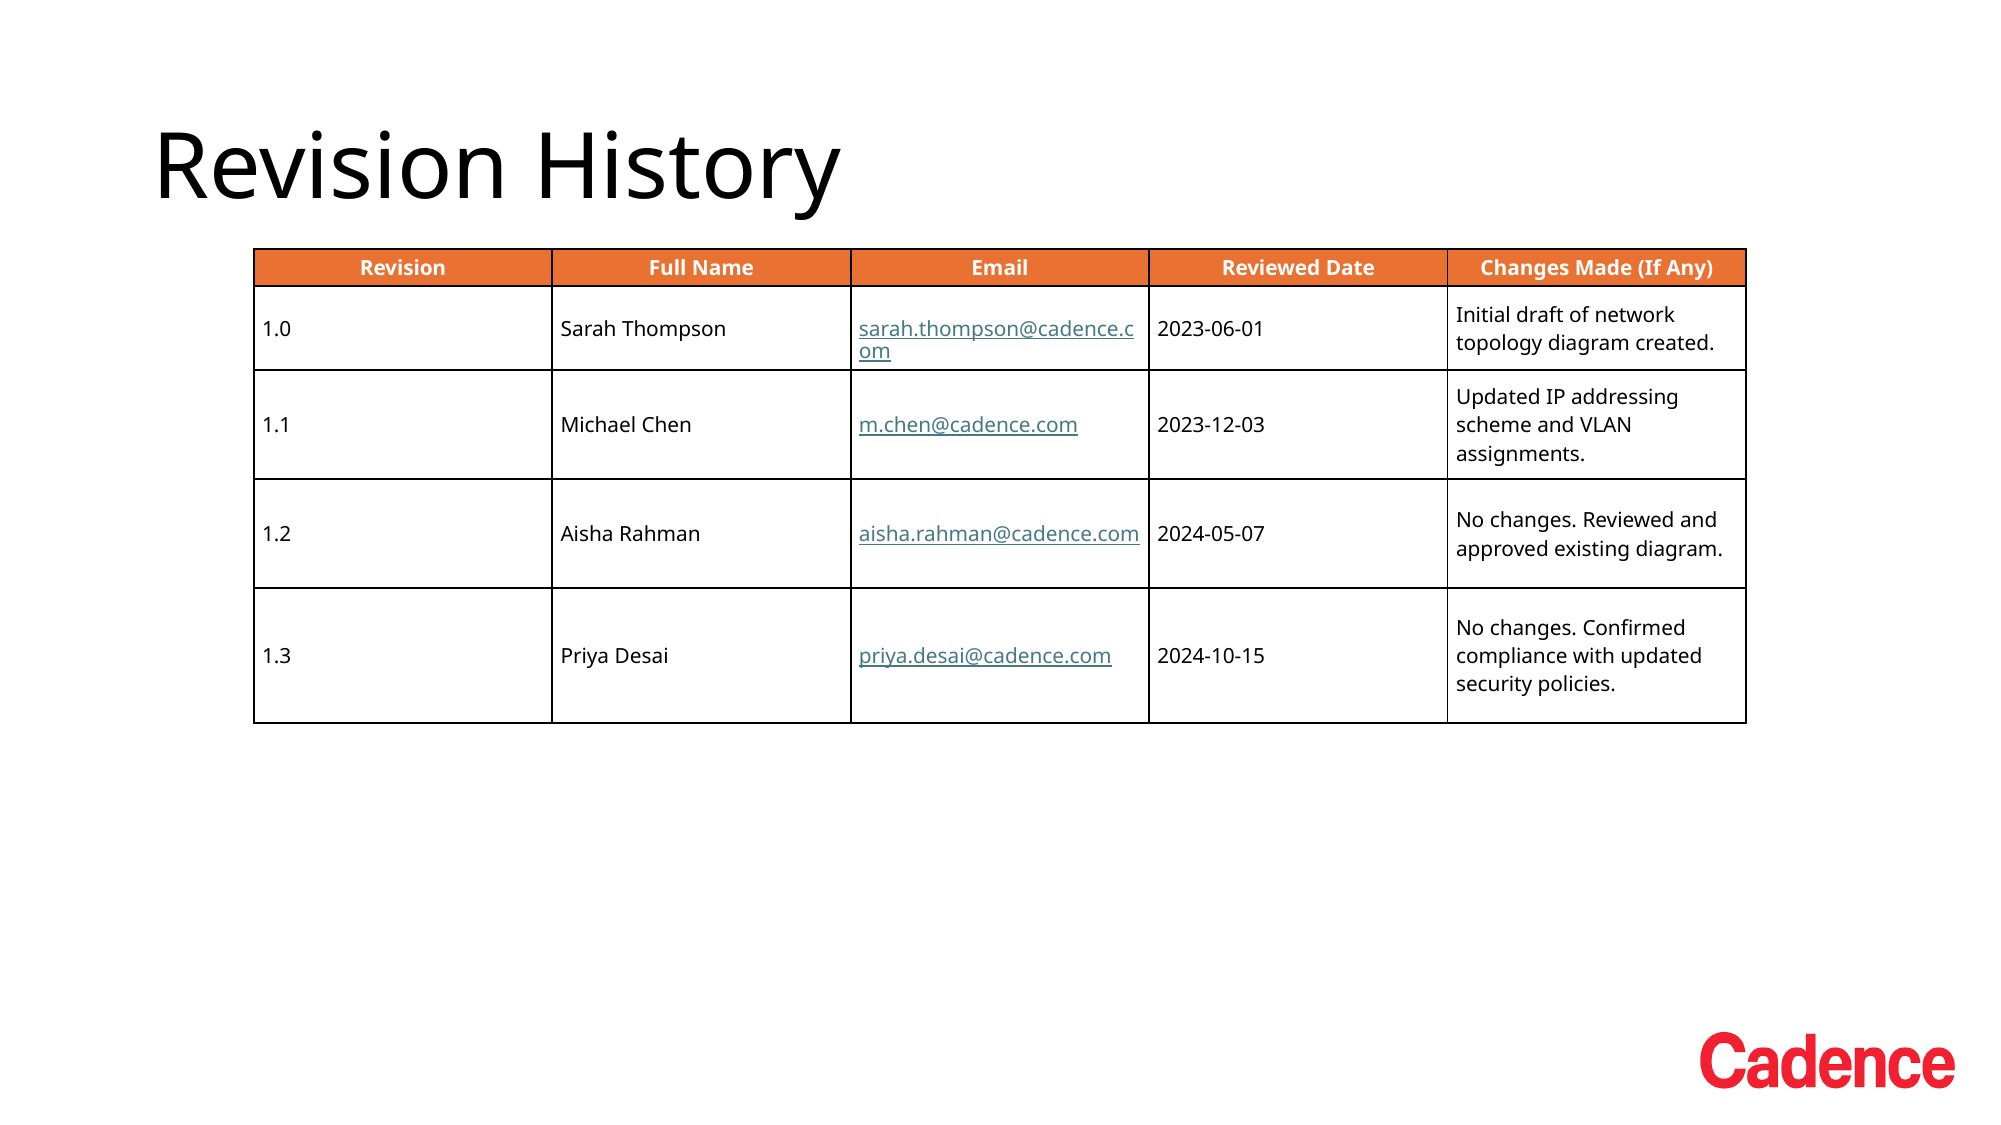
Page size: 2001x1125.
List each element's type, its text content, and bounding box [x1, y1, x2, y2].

table_cell 2023-12-03 [1150, 371, 1447, 478]
table_header Email [852, 250, 1148, 285]
table_cell priya.desai@cadence.com [852, 589, 1148, 722]
title Revision History [137, 59, 1863, 278]
table_cell Updated IP addressing scheme and VLAN assignments. [1448, 371, 1745, 478]
table_cell 2023-06-01 [1150, 287, 1447, 369]
table_cell 2024-10-15 [1150, 589, 1447, 722]
table_cell Michael Chen [553, 371, 850, 478]
table_cell No changes. Confirmed compliance with updated security policies. [1448, 589, 1745, 722]
table_cell sarah.thompson@cadence.com [852, 287, 1148, 369]
table_cell 1.3 [255, 589, 551, 722]
table_cell Aisha Rahman [553, 480, 850, 587]
table_cell m.chen@cadence.com [852, 371, 1148, 478]
table_cell 1.2 [255, 480, 551, 587]
table_cell 1.1 [255, 371, 551, 478]
table_header Reviewed Date [1150, 250, 1447, 285]
table_header Full Name [553, 250, 850, 285]
table_cell Initial draft of network topology diagram created. [1448, 287, 1745, 369]
table_cell aisha.rahman@cadence.com [852, 480, 1148, 587]
table_cell No changes. Reviewed and approved existing diagram. [1448, 480, 1745, 587]
table_cell Priya Desai [553, 589, 850, 722]
table_cell 1.0 [255, 287, 551, 369]
table_header Revision [255, 250, 551, 285]
table_cell 2024-05-07 [1150, 480, 1447, 587]
table_header Changes Made (If Any) [1448, 250, 1745, 285]
picture [1668, 909, 1986, 1125]
table_cell Sarah Thompson [553, 287, 850, 369]
